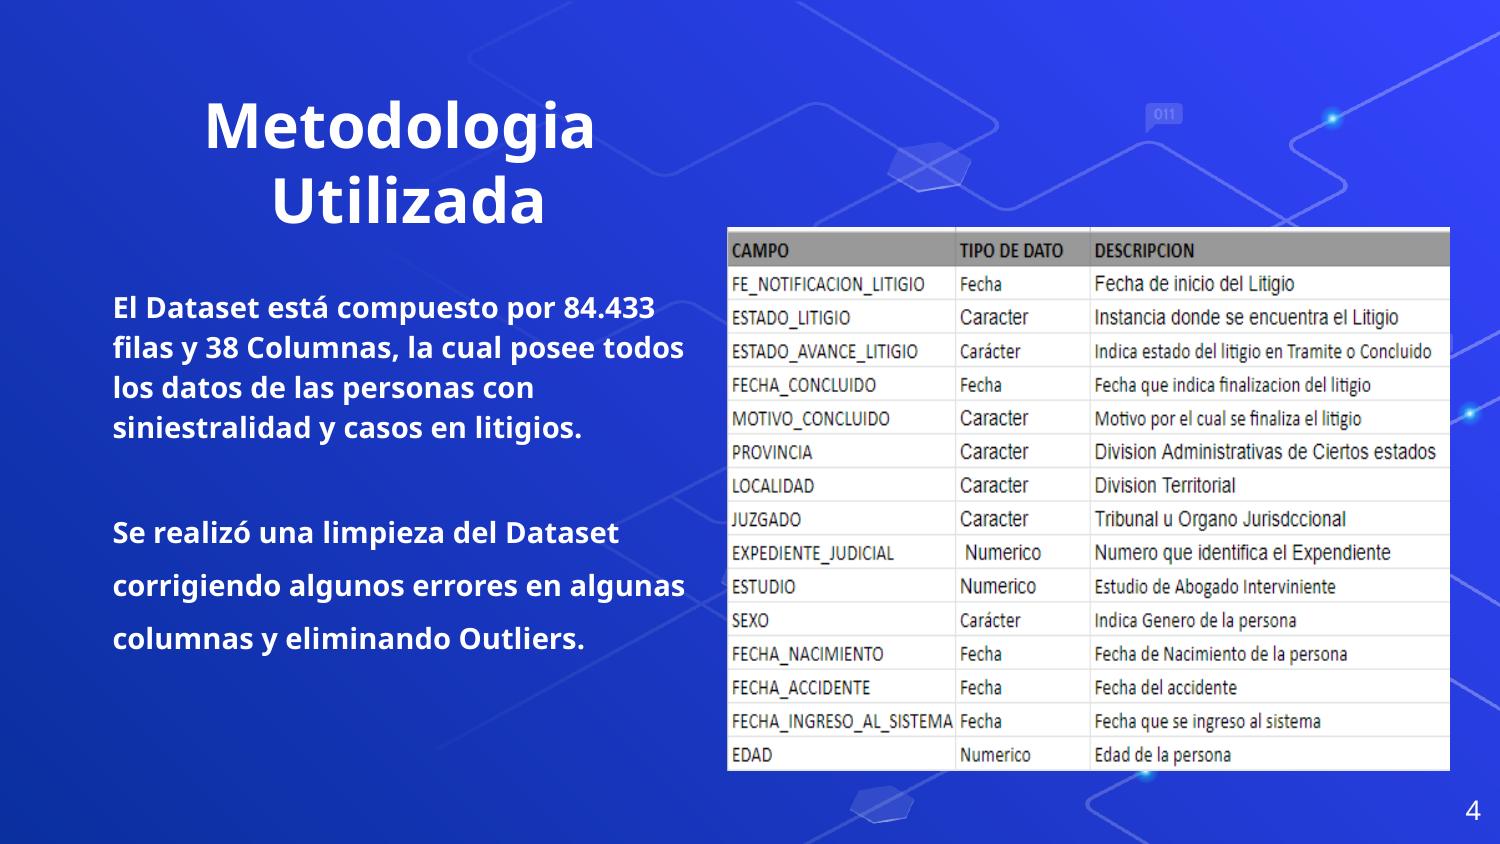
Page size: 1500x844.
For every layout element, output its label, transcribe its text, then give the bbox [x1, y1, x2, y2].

subtitle El Dataset está compuesto por 84.433 filas y 38 Columnas, la cual posee todos los datos de las personas con siniestralidad y casos en litigios. Se realizó una limpieza del Dataset corrigiendo algunos errores en algunas columnas y eliminando Outliers. [112, 236, 706, 689]
picture [0, 0, 1500, 844]
title Metodologia Utilizada [112, 83, 706, 236]
slide_number ‹#› [1391, 779, 1482, 844]
